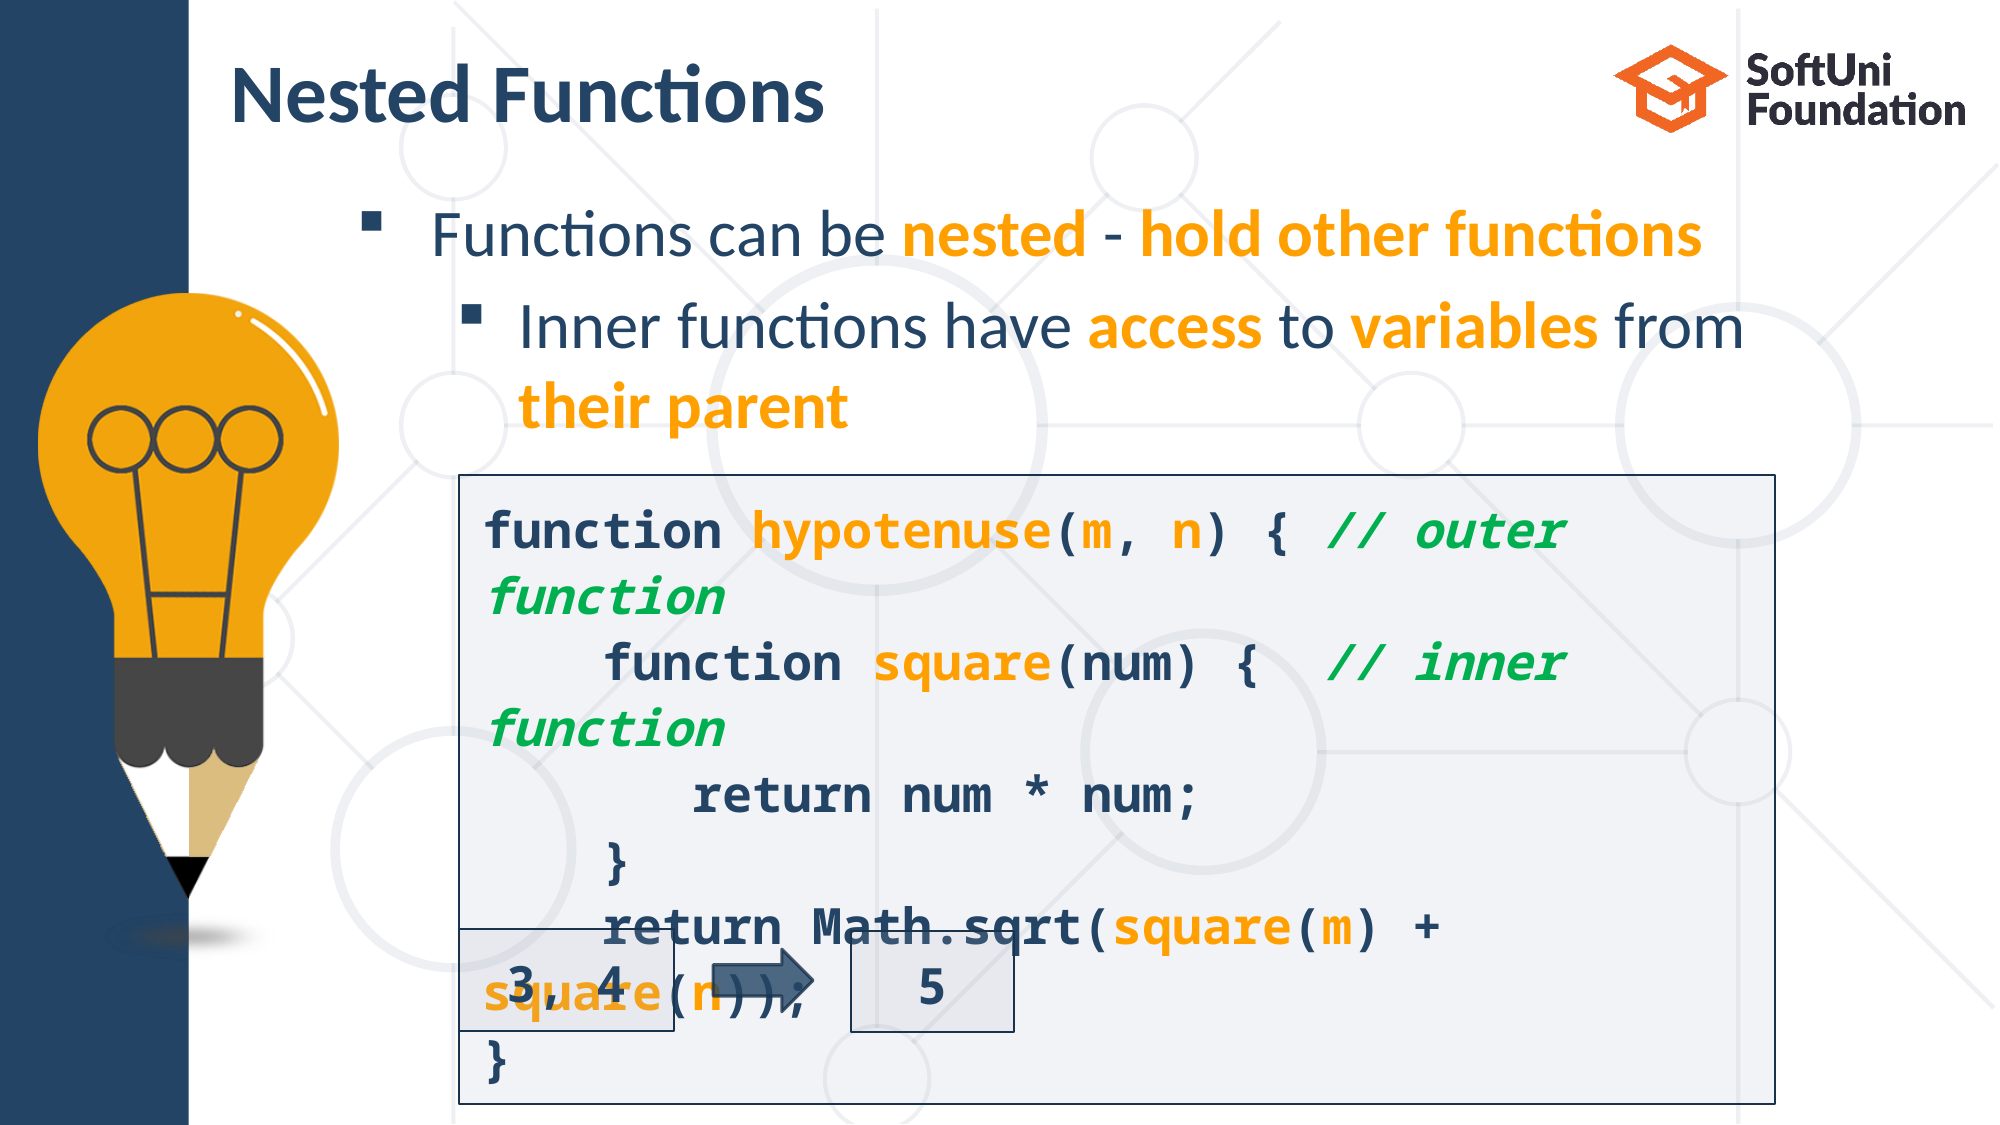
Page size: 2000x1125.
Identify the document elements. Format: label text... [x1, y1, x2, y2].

title Nested Functions [212, 16, 1591, 162]
text_box [710, 947, 816, 1014]
picture [1613, 44, 1965, 133]
text_box function hypotenuse(m, n) { // outer function function square(num) { // inner function return num * num; } return Math.sqrt(square(m) + square(n)); } [459, 474, 1775, 1105]
text_box 5 [851, 930, 1014, 1032]
picture [38, 293, 338, 961]
list Functions can be nested - hold other functions Inner functions have access to variables from their parent [338, 183, 1968, 1050]
text_box 3, 4 [459, 929, 674, 1031]
